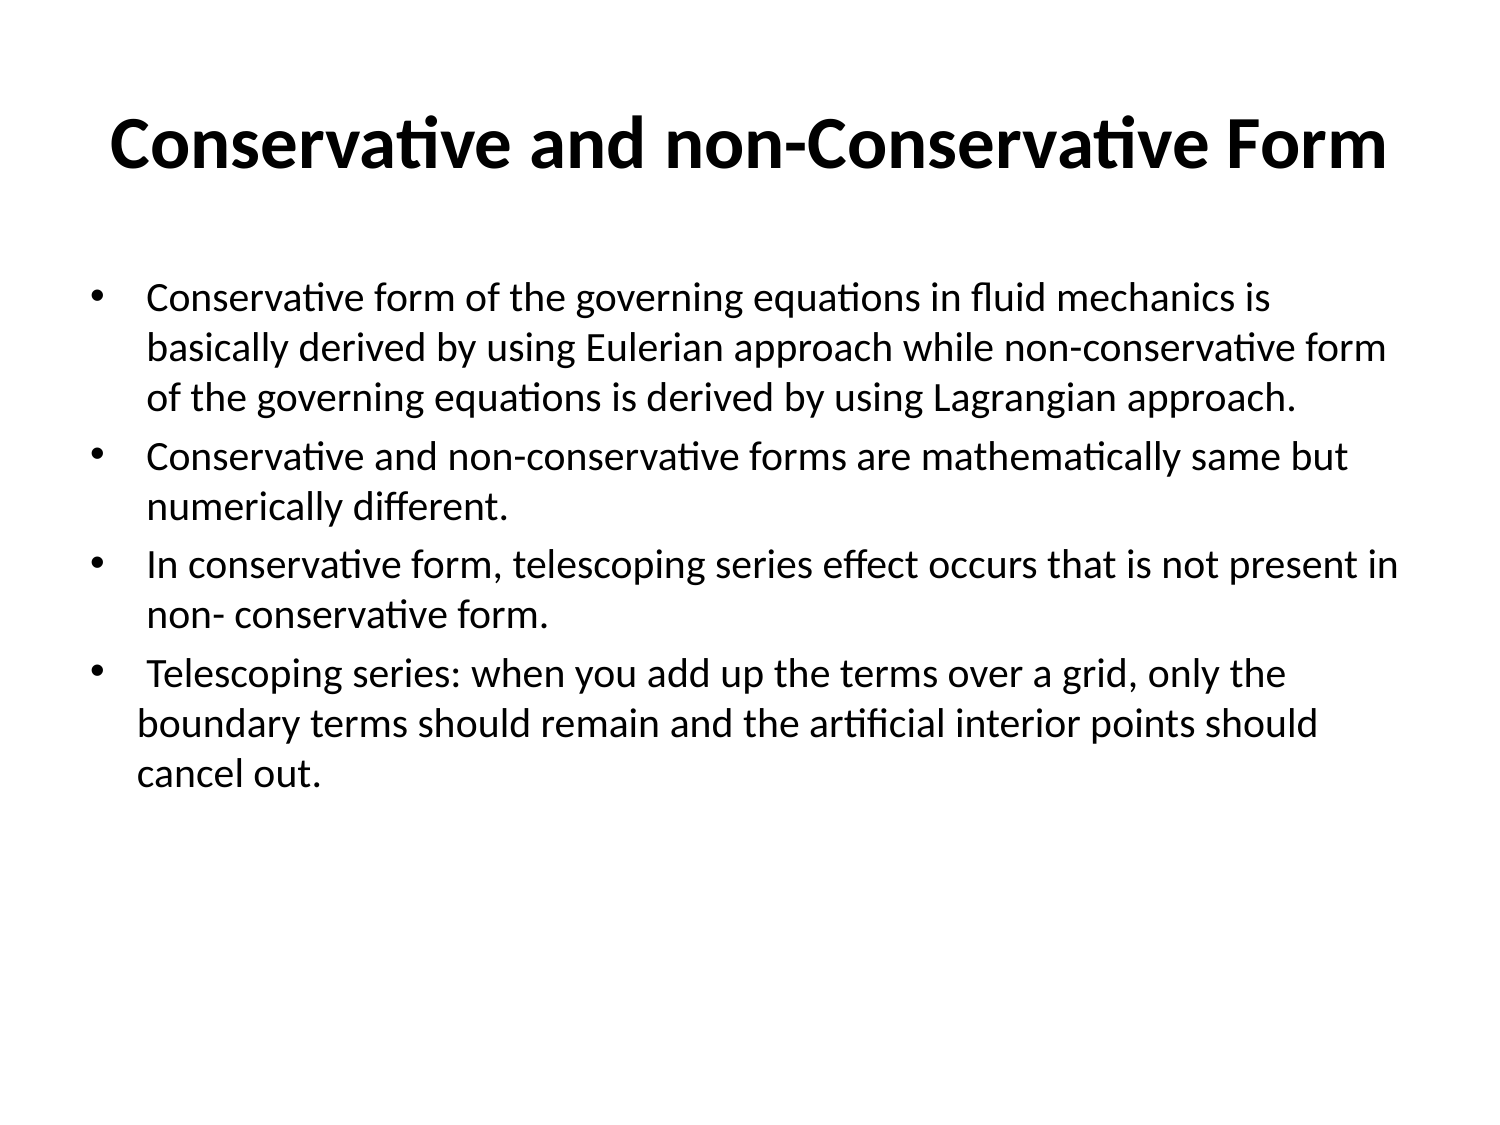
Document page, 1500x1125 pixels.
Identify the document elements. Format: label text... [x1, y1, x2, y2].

list Conservative form of the governing equations in fluid mechanics is basically derived by using Eulerian approach while non-conservative form of the governing equations is derived by using Lagrangian approach. Conservative and non-conservative forms are mathematically same but numerically different. In conservative form, telescoping series effect occurs that is not present in non- conservative form. Telescoping series: when you add up the terms over a grid, only the boundary terms should remain and the artificial interior points should cancel out. [75, 262, 1425, 1005]
title Conservative and non-Conservative Form [75, 45, 1425, 233]
